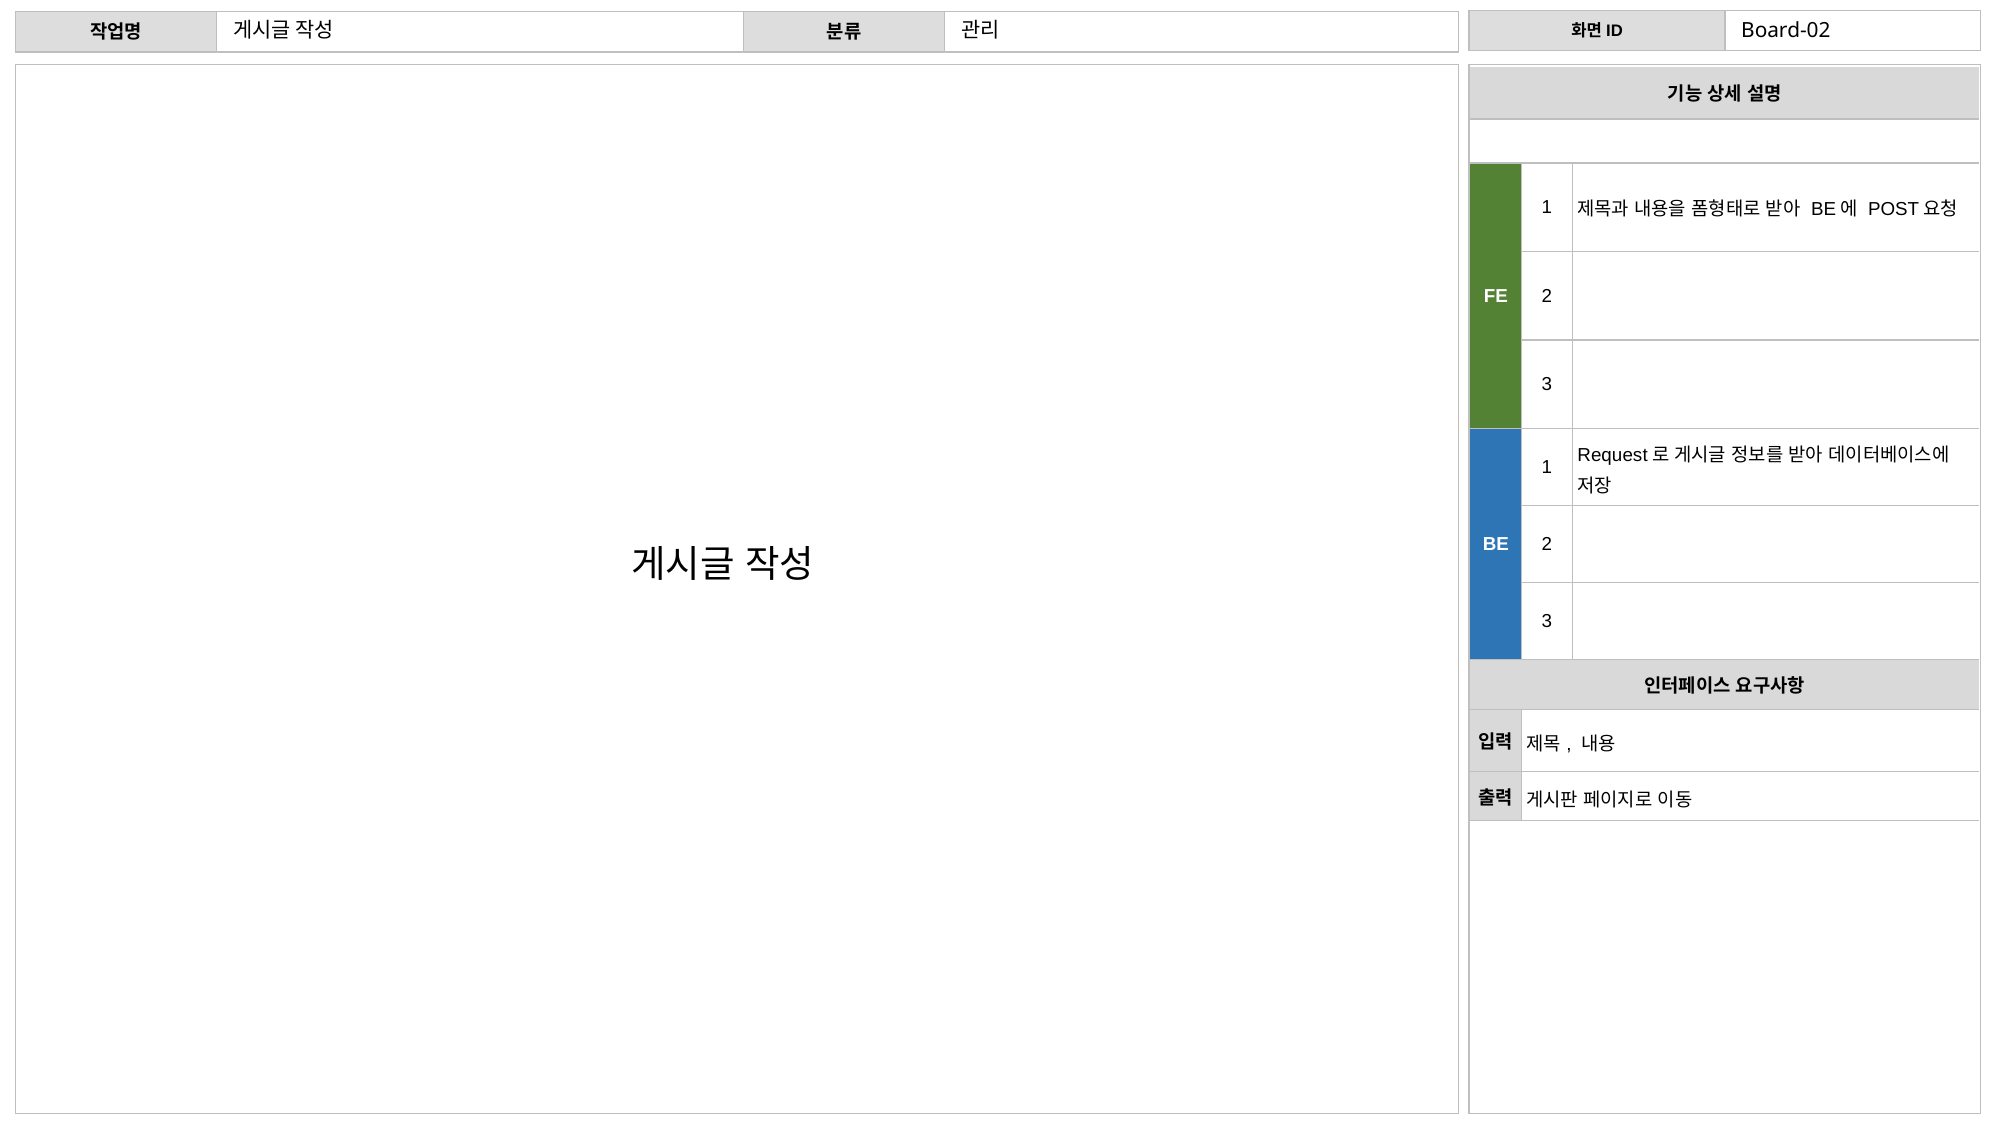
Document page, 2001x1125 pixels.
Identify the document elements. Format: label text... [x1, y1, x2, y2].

table_cell BE [1470, 429, 1521, 659]
list 게시글 작성 [218, 11, 742, 51]
table_cell 1 [1522, 164, 1572, 251]
text_box 관리 [946, 11, 1455, 51]
table_cell 1 [1522, 429, 1572, 505]
table_cell 게시판 페이지로 이동 [1522, 772, 1979, 820]
table_cell 제목과 내용을 폼형태로 받아 BE에 POST요청 [1573, 164, 1979, 251]
table_cell 인터페이스 요구사항 [1470, 660, 1979, 709]
table_cell 2 [1522, 506, 1572, 582]
table_cell 2 [1522, 252, 1572, 339]
table_cell FE [1470, 164, 1521, 428]
table_cell [1573, 583, 1979, 659]
table_cell 제목, 내용 [1522, 710, 1979, 771]
table_cell [1573, 506, 1979, 582]
text_box Board-02 [1726, 11, 1979, 51]
table_header 기능 상세 설명 [1470, 67, 1979, 118]
table_cell Request로 게시글 정보를 받아 데이터베이스에 저장 [1573, 429, 1979, 505]
table_cell [1573, 252, 1979, 339]
table_cell 출력 [1470, 772, 1521, 820]
text_box 게시글 작성 [616, 532, 830, 592]
table_cell 3 [1522, 583, 1572, 659]
table_cell 3 [1522, 341, 1572, 428]
table_cell [1573, 341, 1979, 428]
table_cell [1470, 120, 1979, 162]
table_cell 입력 [1470, 710, 1521, 771]
